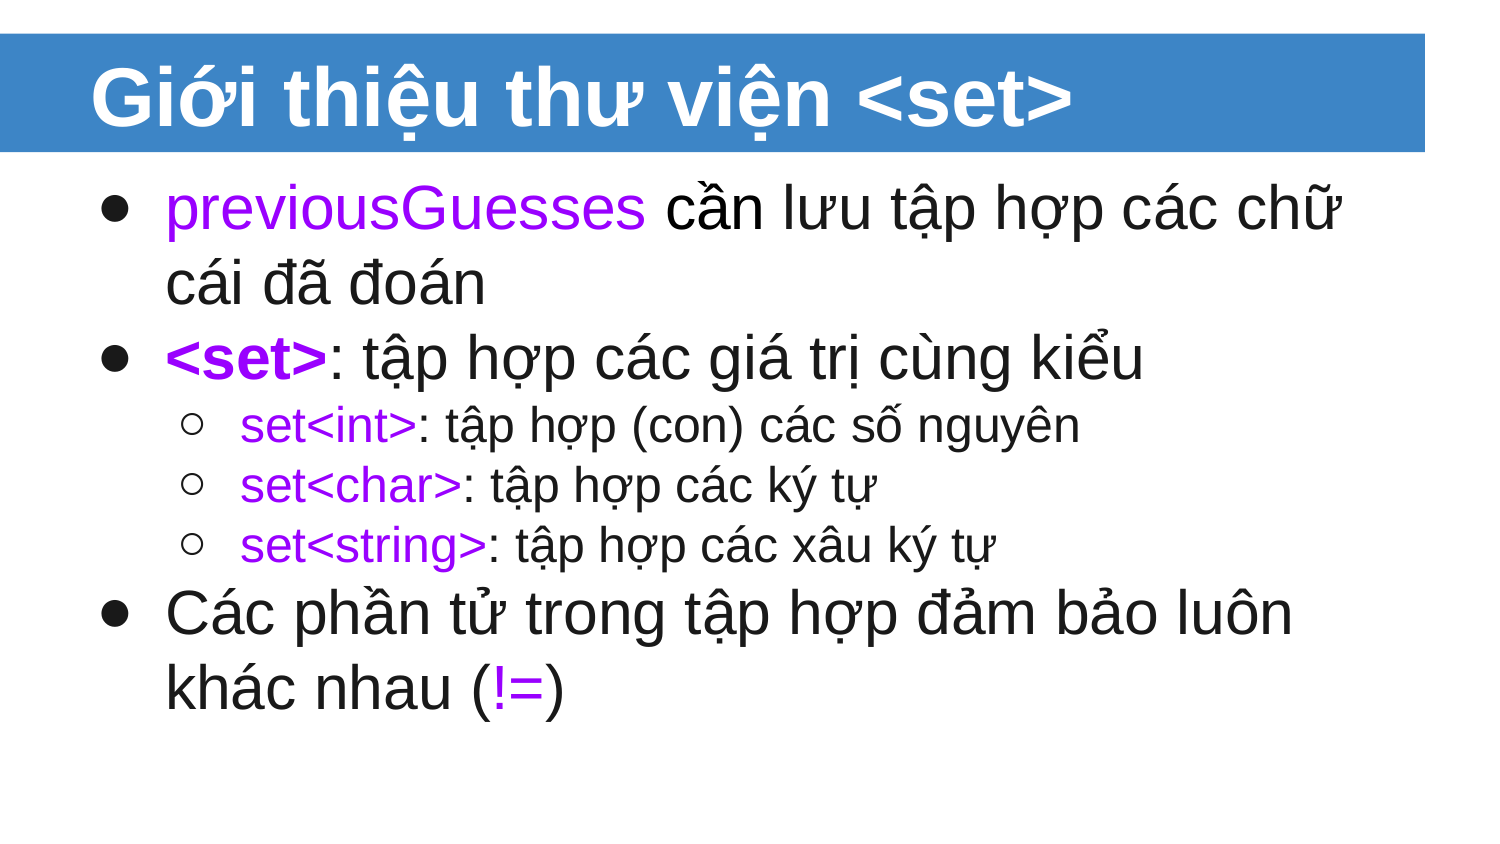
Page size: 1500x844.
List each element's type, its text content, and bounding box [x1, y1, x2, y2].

list previousGuesses cần lưu tập hợp các chữ cái đã đoán <set>: tập hợp các giá trị cùng kiểu set<int>: tập hợp (con) các số nguyên set<char>: tập hợp các ký tự set<string>: tập hợp các xâu ký tự Các phần tử trong tập hợp đảm bảo luôn khác nhau (!=) [75, 152, 1425, 808]
title Giới thiệu thư viện <set> [75, 33, 1425, 152]
